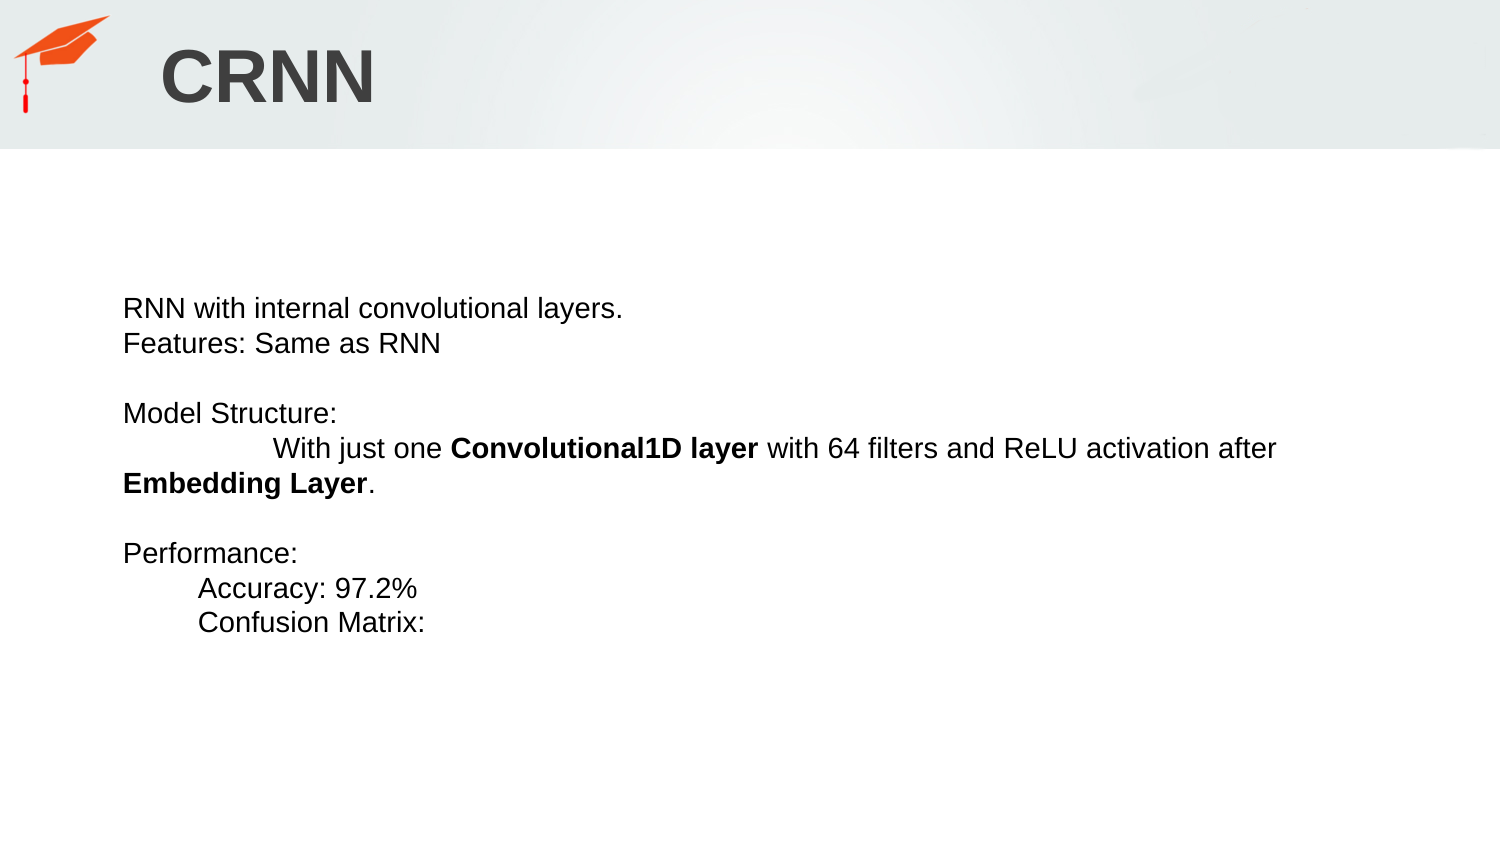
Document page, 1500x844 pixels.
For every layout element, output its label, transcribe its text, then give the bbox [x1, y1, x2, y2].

picture [0, 0, 1500, 844]
title CRNN [145, 0, 1500, 146]
text_box RNN with internal convolutional layers. Features: Same as RNN Model Structure: With just one Convolutional1D layer with 64 filters and ReLU activation after Embedding Layer. Performance: Accuracy: 97.2% Confusion Matrix: [107, 204, 1434, 724]
